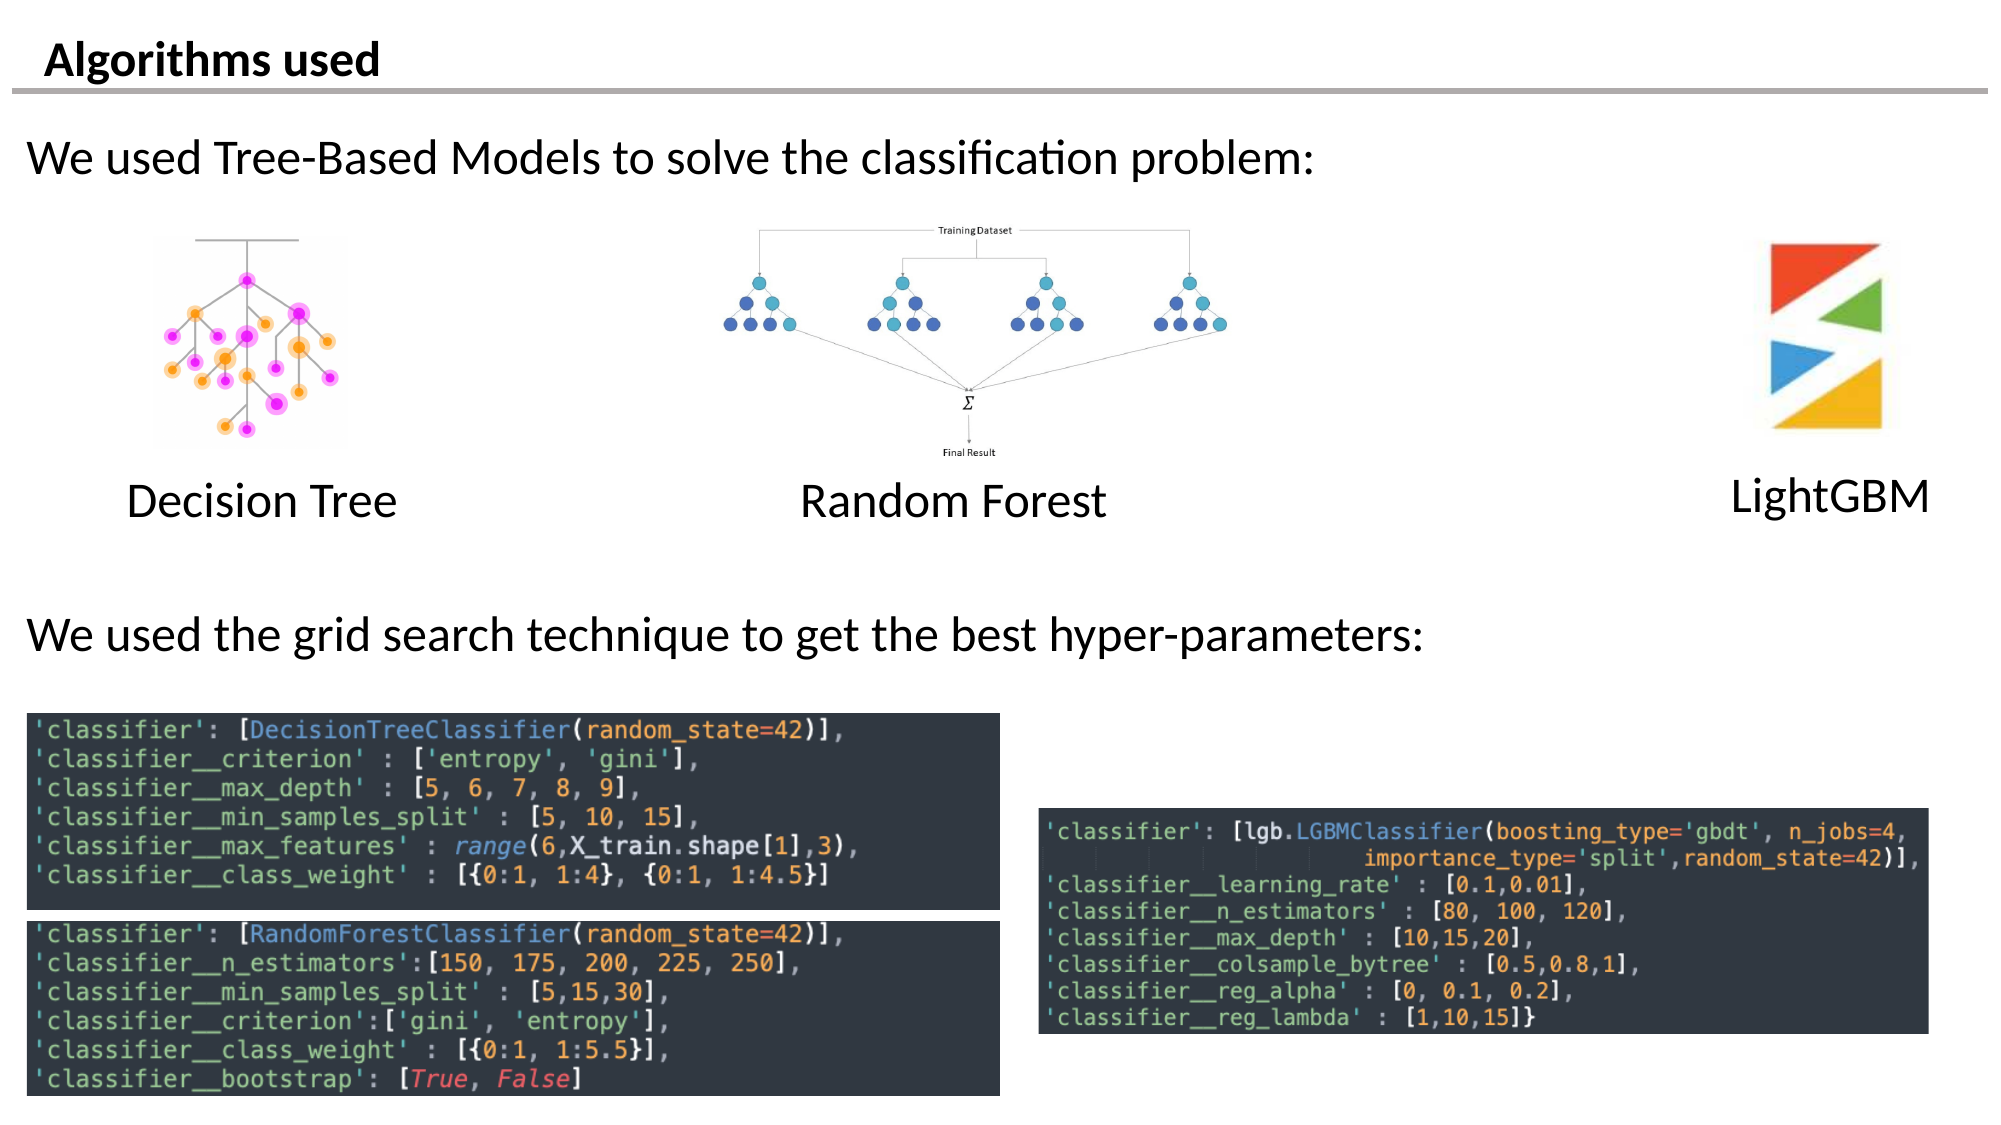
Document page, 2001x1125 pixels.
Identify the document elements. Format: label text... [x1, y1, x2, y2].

text_box We used Tree-Based Models to solve the classification problem: [11, 117, 1402, 192]
text_box Algorithms used [29, 10, 1210, 88]
picture [1038, 808, 1929, 1034]
picture [26, 921, 1000, 1096]
text_box Random Forest [785, 460, 1166, 535]
picture [26, 713, 1000, 910]
text_box We used the grid search technique to get the best hyper-parameters: [11, 593, 1630, 729]
text_box Decision Tree [111, 460, 430, 535]
picture [153, 236, 348, 449]
picture [714, 218, 1237, 456]
text_box LightGBM [1716, 455, 2000, 531]
picture [1629, 237, 1929, 437]
